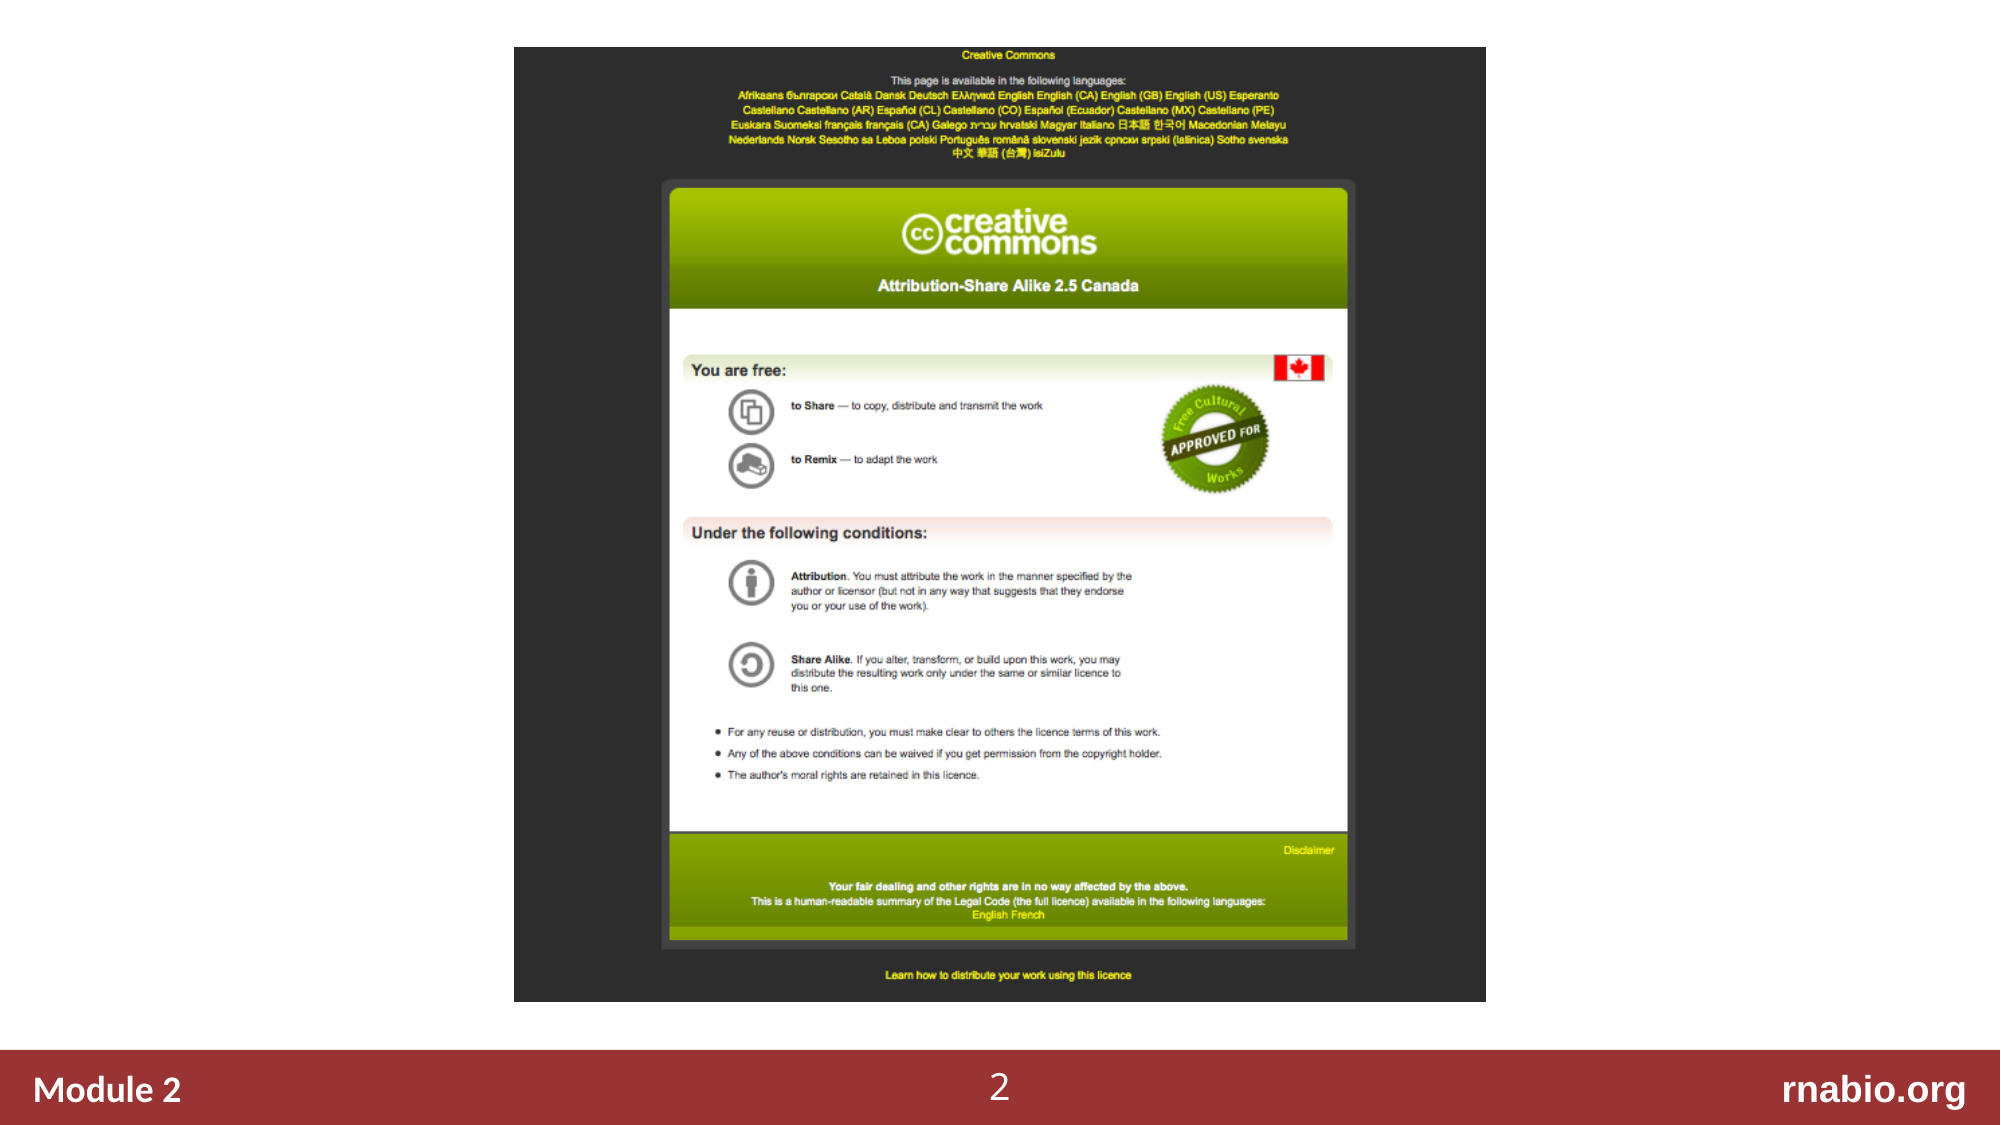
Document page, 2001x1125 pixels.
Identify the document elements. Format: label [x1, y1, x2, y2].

picture [514, 47, 1486, 1002]
